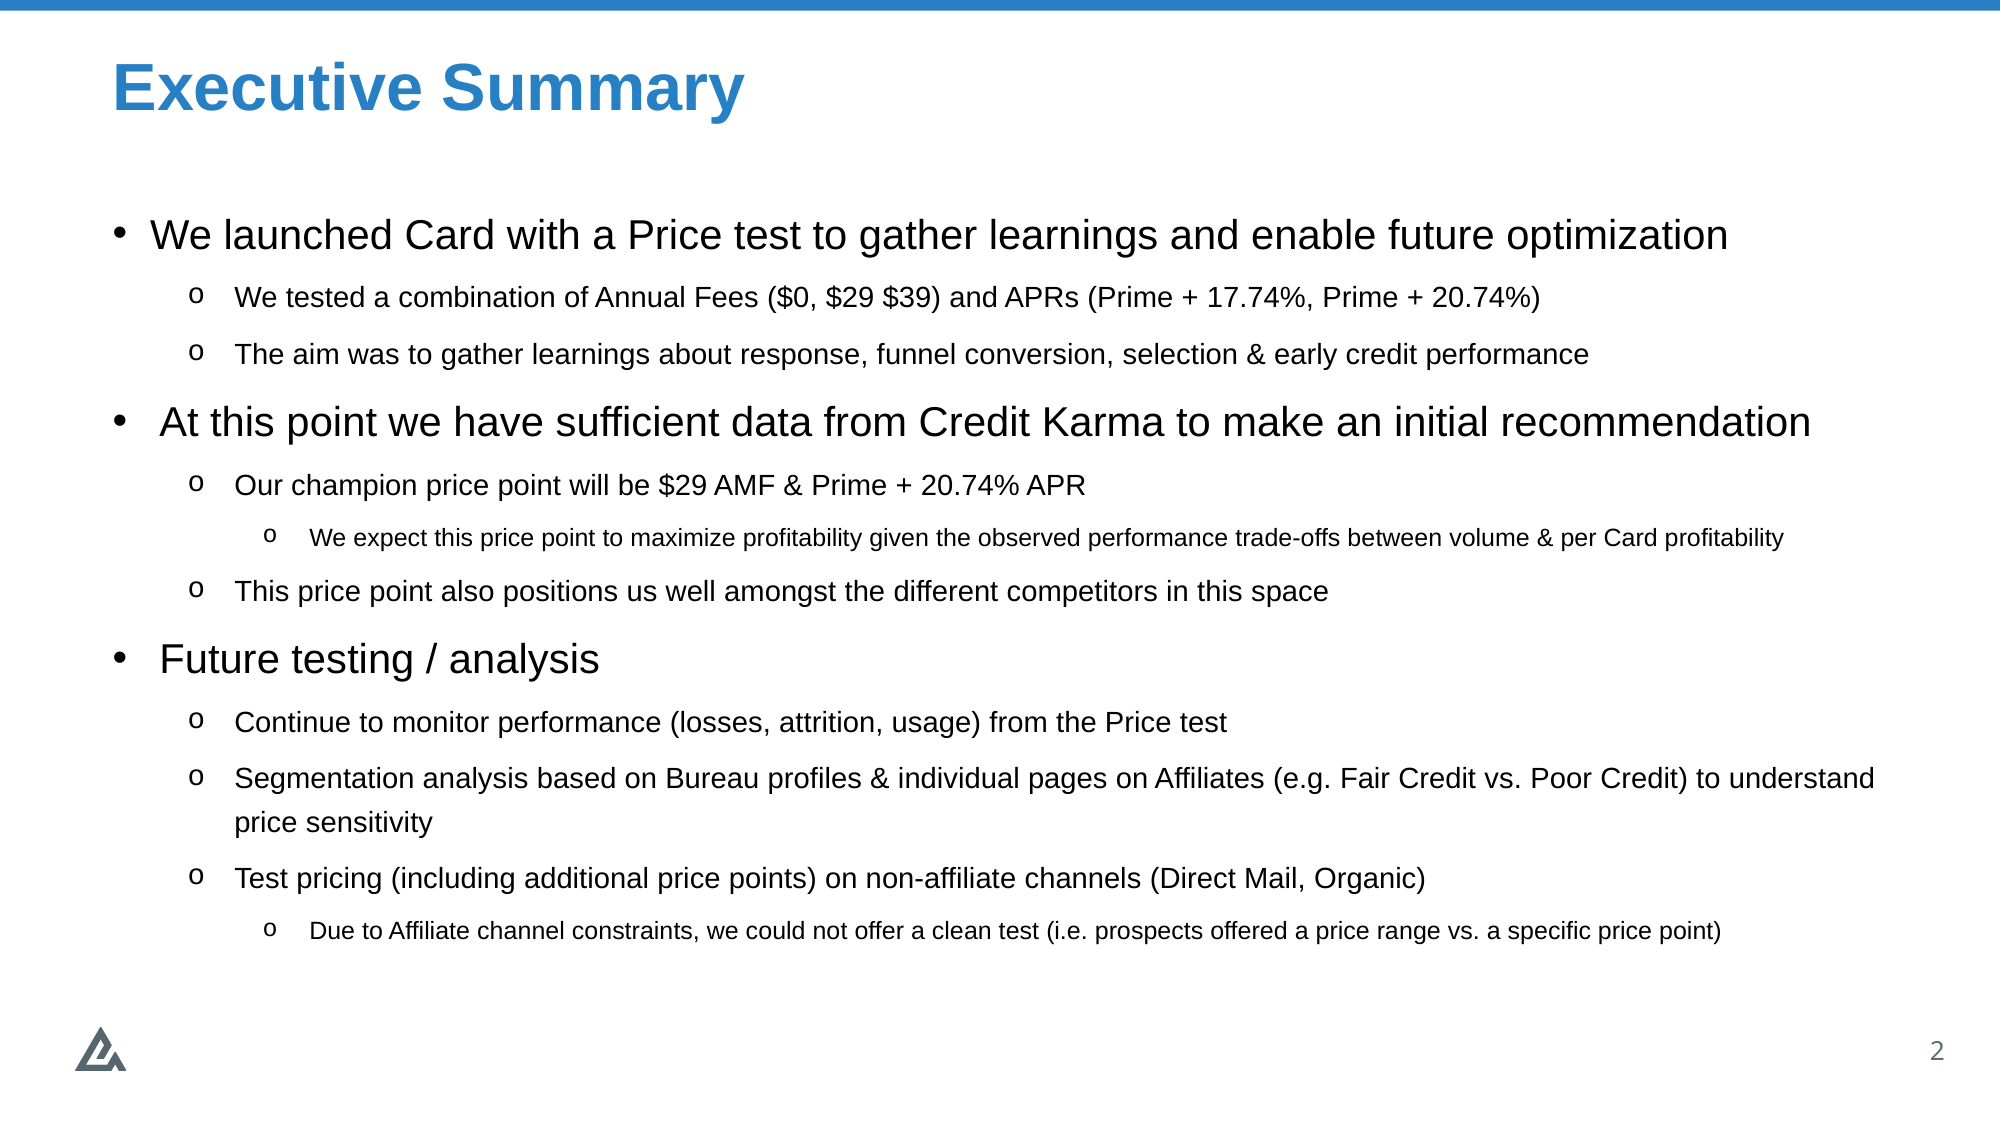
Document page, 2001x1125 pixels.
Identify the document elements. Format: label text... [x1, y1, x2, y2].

list We launched Card with a Price test to gather learnings and enable future optimization We tested a combination of Annual Fees ($0, $29 $39) and APRs (Prime + 17.74%, Prime + 20.74%) The aim was to gather learnings about response, funnel conversion, selection & early credit performance At this point we have sufficient data from Credit Karma to make an initial recommendation Our champion price point will be $29 AMF & Prime + 20.74% APR We expect this price point to maximize profitability given the observed performance trade-offs between volume & per Card profitability This price point also positions us well amongst the different competitors in this space Future testing / analysis Continue to monitor performance (losses, attrition, usage) from the Price test Segmentation analysis based on Bureau profiles & individual pages on Affiliates (e.g. Fair Credit vs. Poor Credit) to understand price sensitivity Test pricing (including additional price points) on non-affiliate channels (Direct Mail, Organic) Due to Affiliate channel constraints, we could not offer a clean test (i.e. prospects offered a price range vs. a specific price point) [97, 187, 1903, 953]
slide_number 2 [1493, 1026, 1960, 1087]
title Executive Summary [97, 0, 1903, 167]
picture [75, 1027, 126, 1071]
